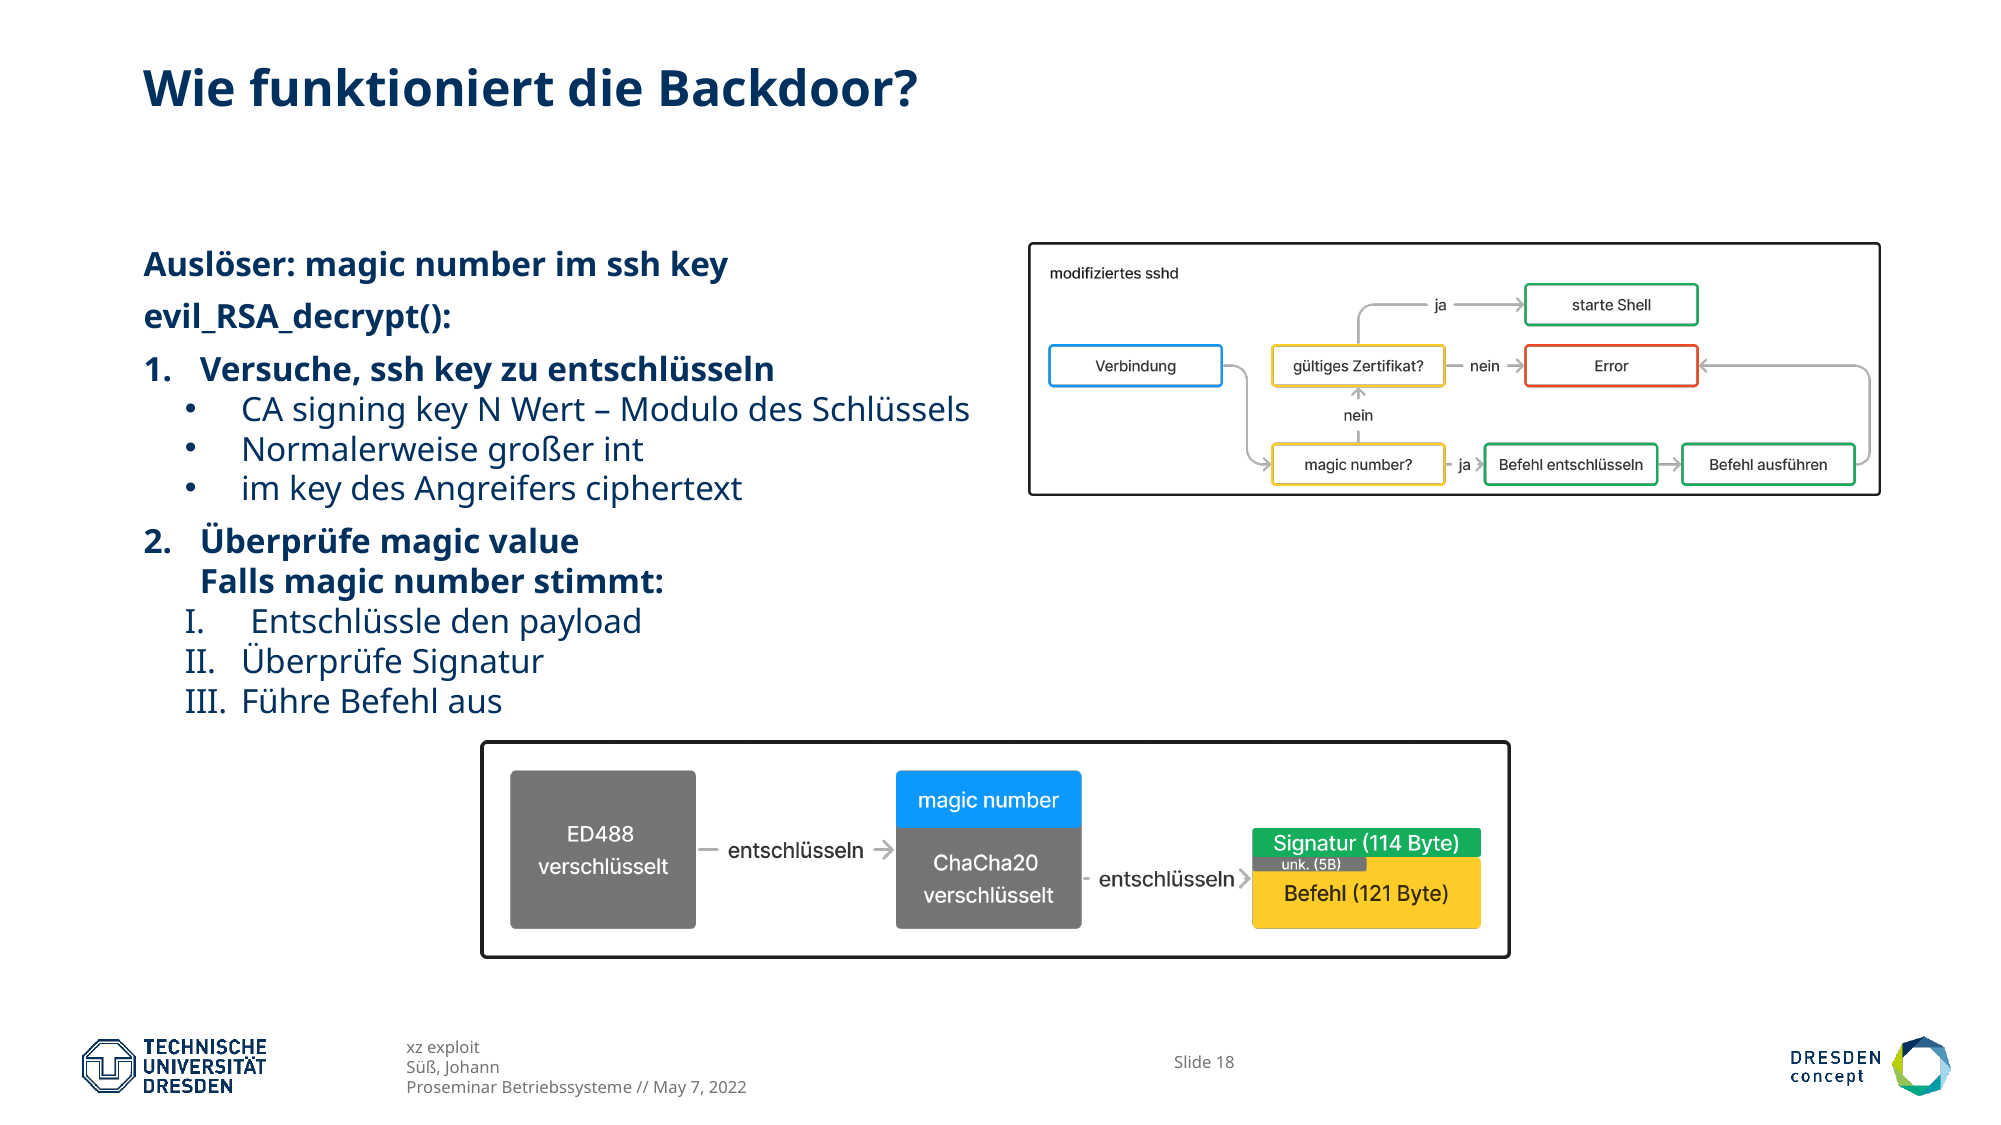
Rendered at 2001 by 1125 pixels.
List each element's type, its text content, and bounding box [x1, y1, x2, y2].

picture [82, 1039, 266, 1093]
picture [1791, 1036, 1951, 1096]
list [1028, 242, 1881, 496]
list Auslöser: magic number im ssh key evil_RSA_decrypt(): Versuche, ssh key zu entschlüsseln CA signing key N Wert – Modulo des Schlüssels Normalerweise großer int im key des Angreifers ciphertext Überprüfe magic value Falls magic number stimmt: Entschlüssle den payload Überprüfe Signatur Führe Befehl aus [143, 242, 996, 959]
title Wie funktioniert die Backdoor? [143, 56, 1880, 169]
picture [480, 740, 1512, 959]
